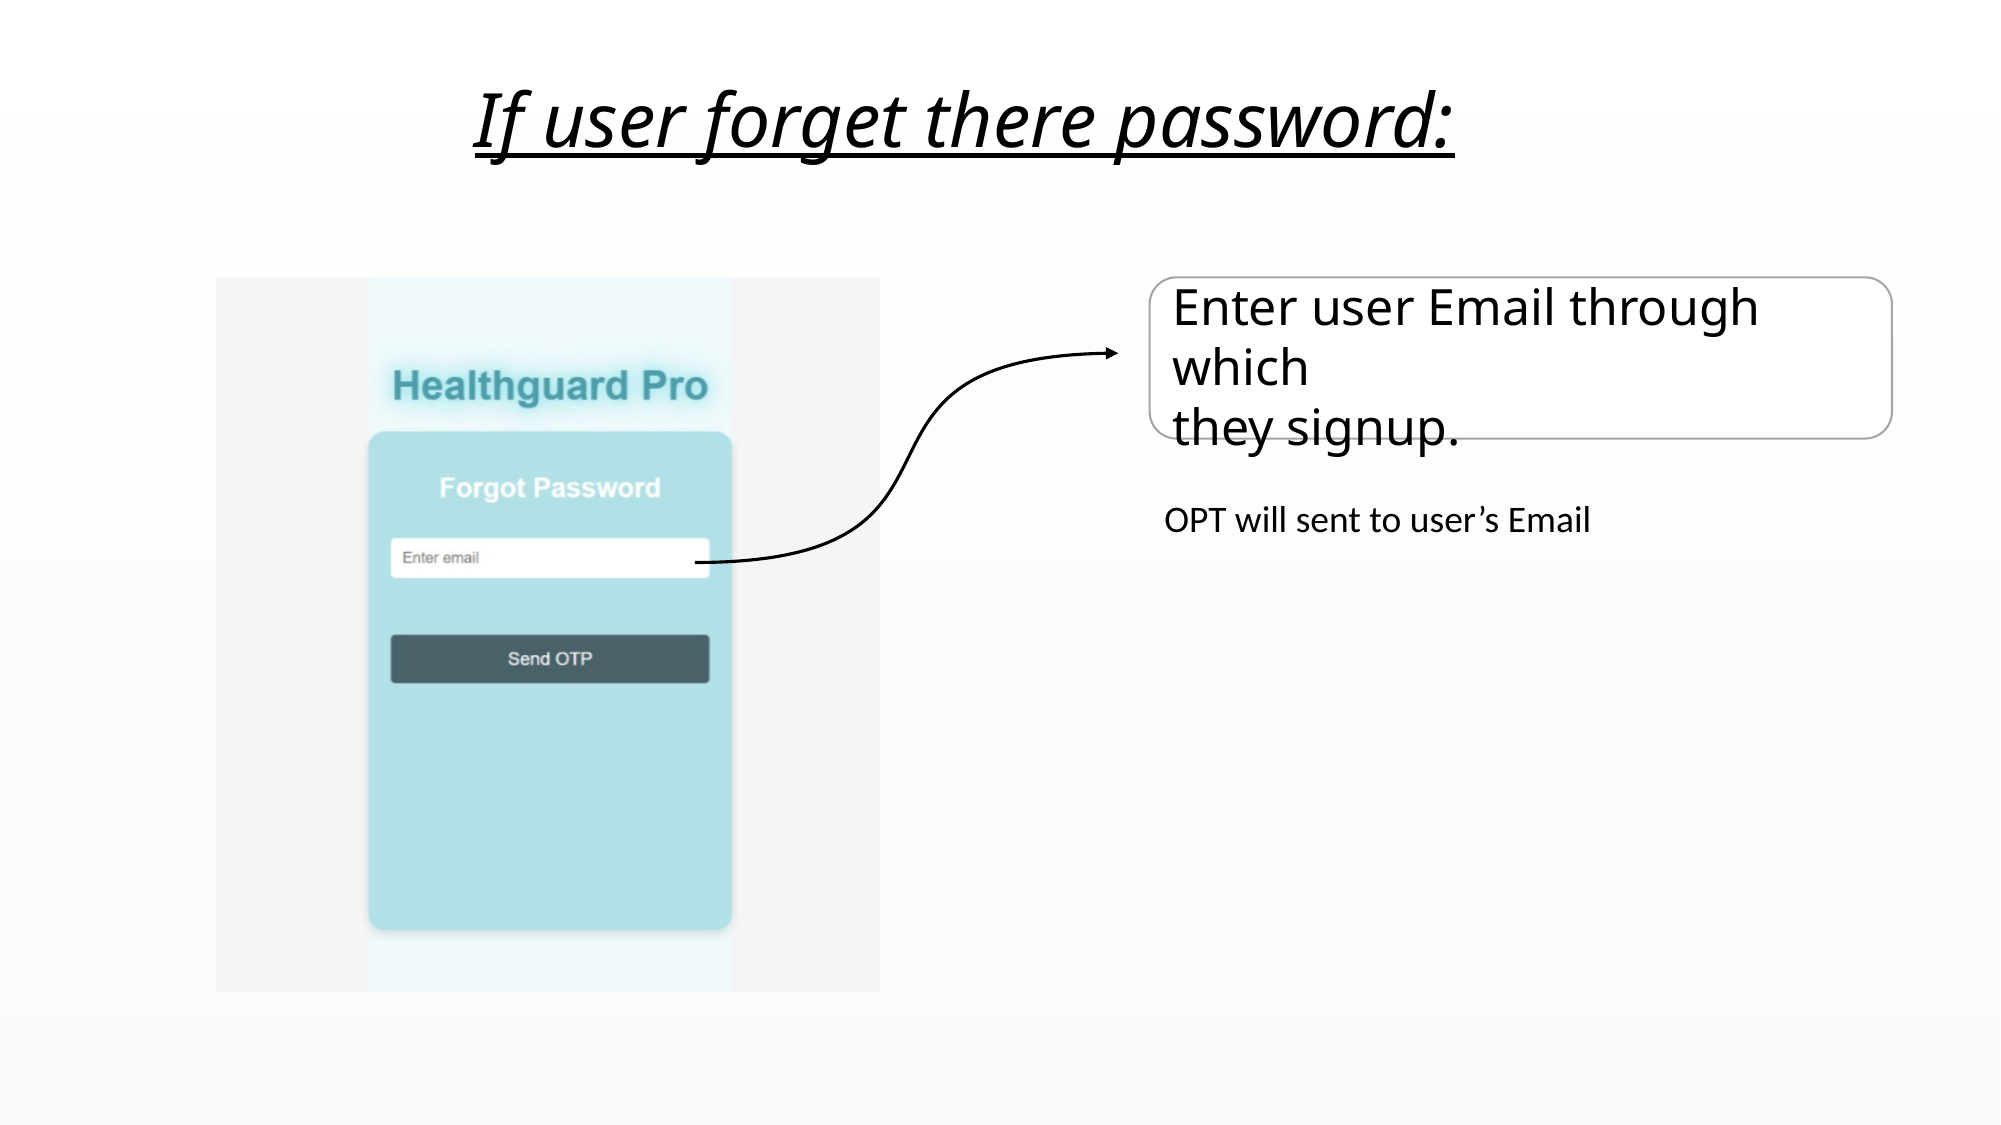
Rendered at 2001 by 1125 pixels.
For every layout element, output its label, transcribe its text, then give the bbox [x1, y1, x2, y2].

text_box Enter user Email through which they signup. [1148, 276, 1894, 440]
text_box OPT will sent to user’s Email [1149, 487, 1892, 548]
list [216, 277, 880, 992]
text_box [694, 353, 1119, 563]
title If user forget there password: [460, 11, 2000, 229]
